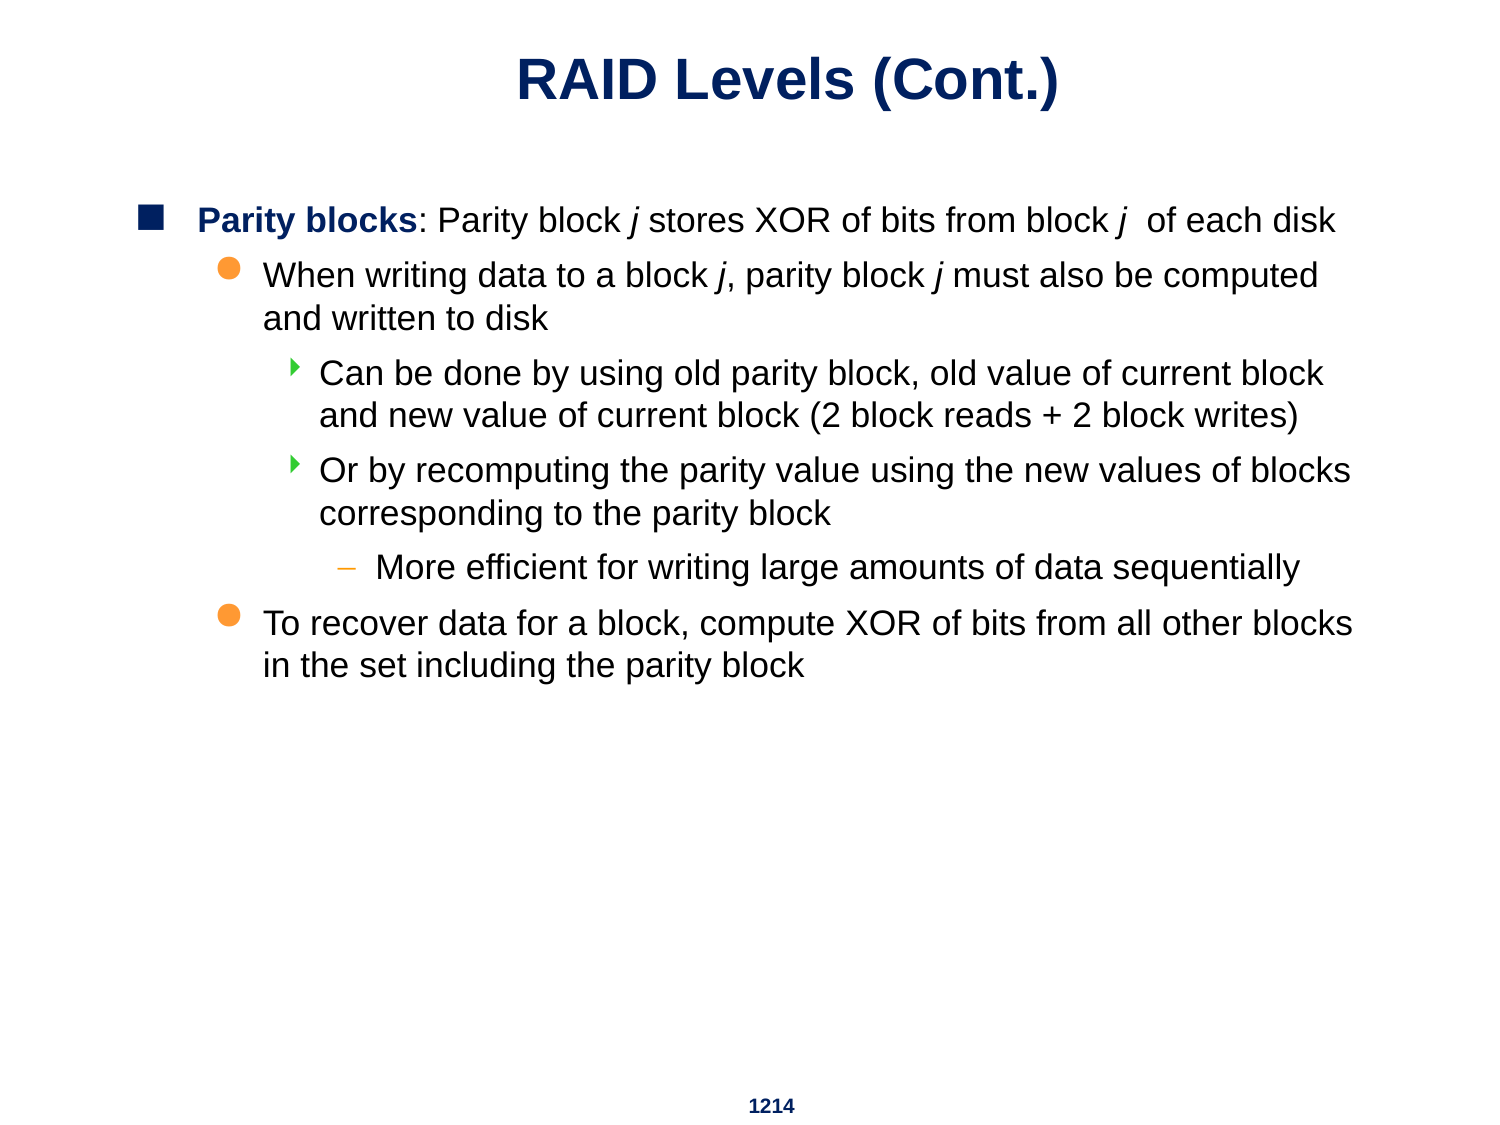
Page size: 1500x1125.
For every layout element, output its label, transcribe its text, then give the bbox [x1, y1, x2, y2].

title RAID Levels (Cont.) [125, 18, 1452, 120]
list Parity blocks: Parity block j stores XOR of bits from block j of each disk When writing data to a block j, parity block j must also be computed and written to disk Can be done by using old parity block, old value of current block and new value of current block (2 block reads + 2 block writes) Or by recomputing the parity value using the new values of blocks corresponding to the parity block More efficient for writing large amounts of data sequentially To recover data for a block, compute XOR of bits from all other blocks in the set including the parity block [126, 189, 1372, 711]
